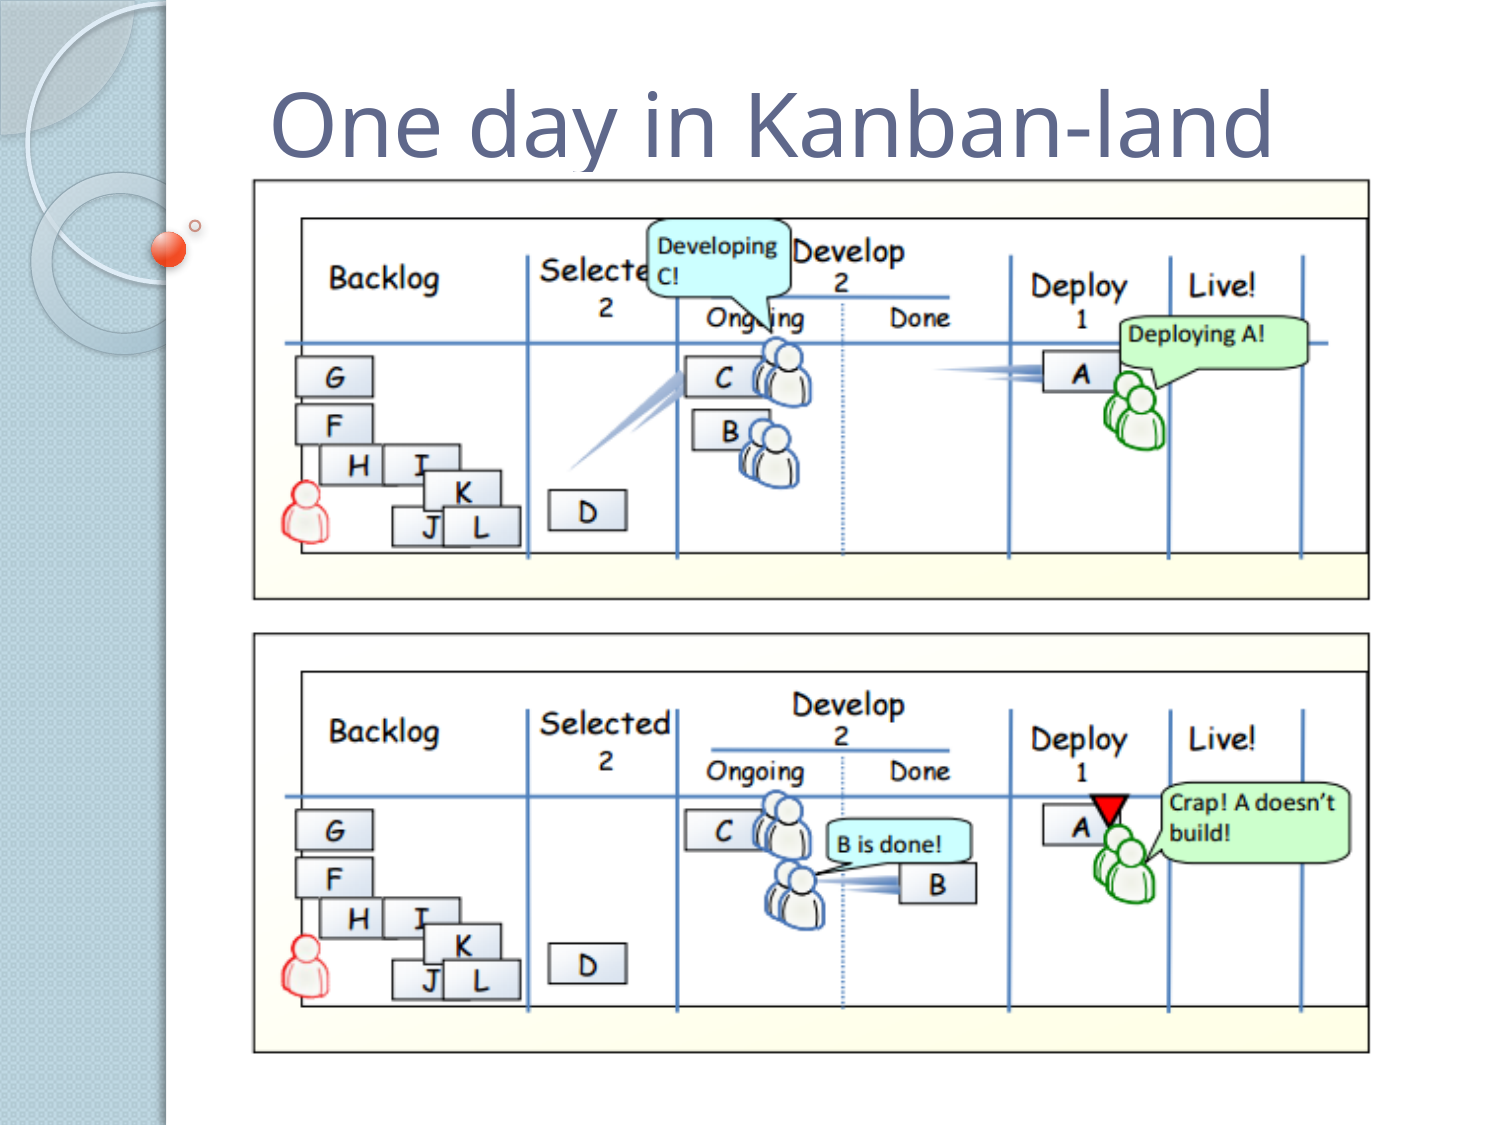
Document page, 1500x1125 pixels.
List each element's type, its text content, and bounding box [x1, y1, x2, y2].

title One day in Kanban-land [253, 0, 1450, 183]
picture [241, 172, 1389, 1072]
